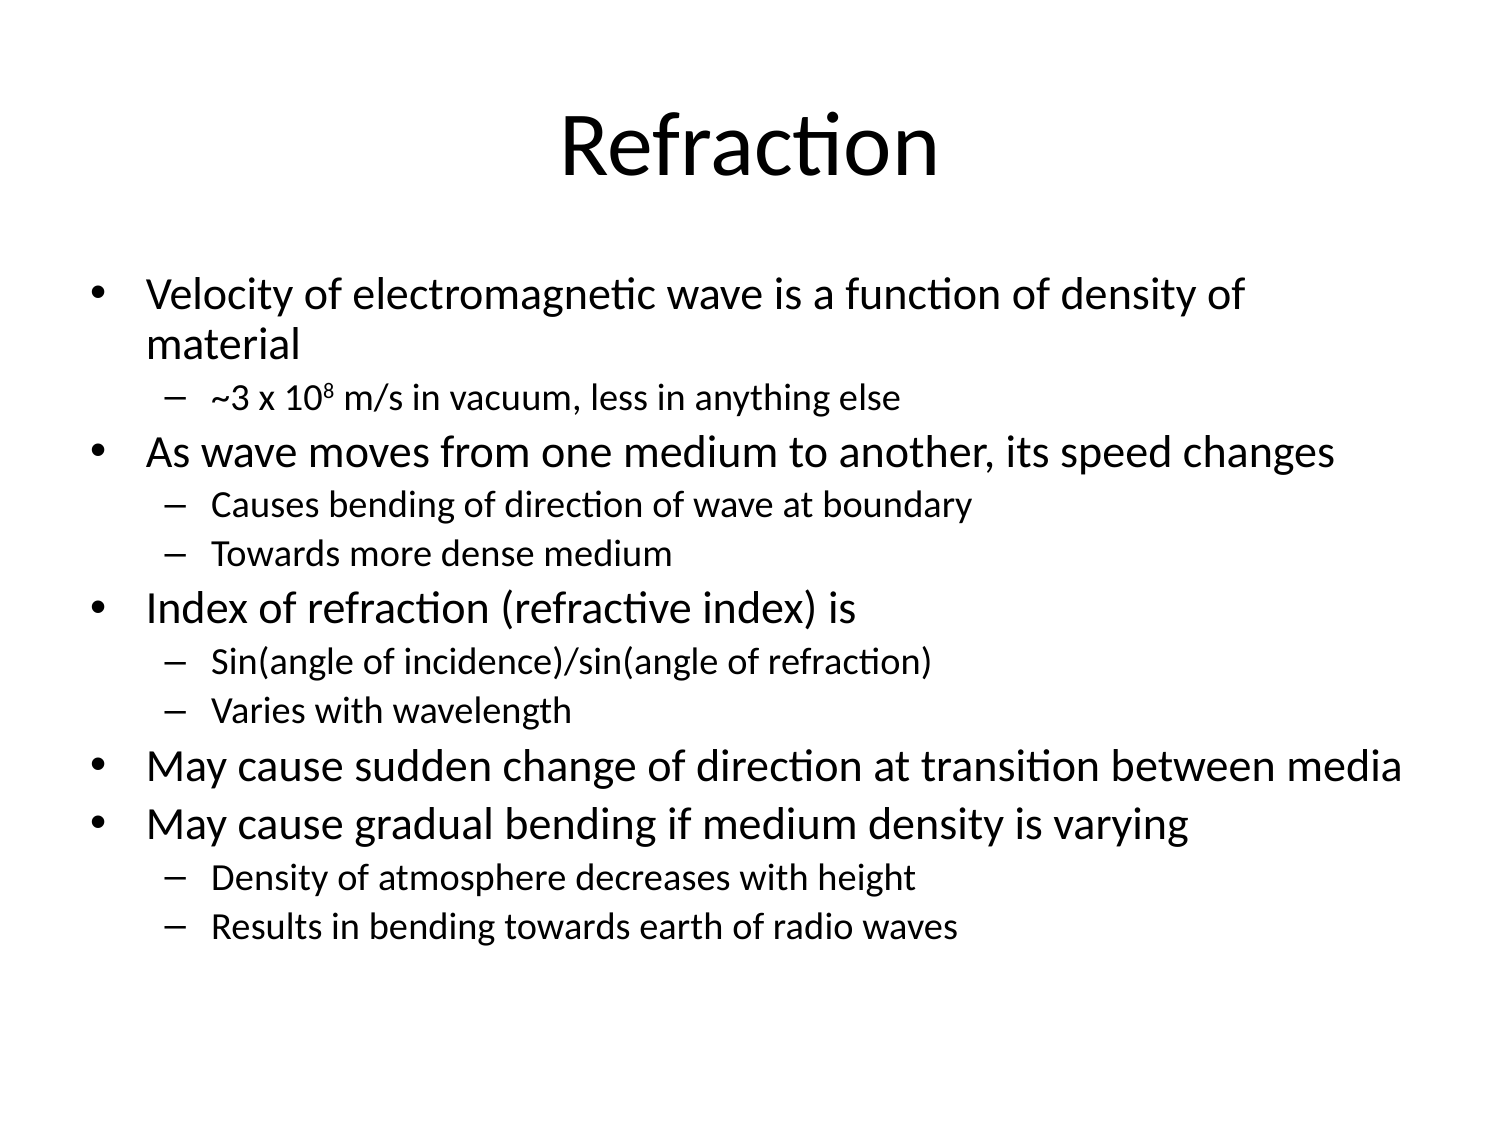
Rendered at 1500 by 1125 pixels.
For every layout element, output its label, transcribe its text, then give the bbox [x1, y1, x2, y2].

title Refraction [75, 45, 1425, 233]
list Velocity of electromagnetic wave is a function of density of material ~3 x 108 m/s in vacuum, less in anything else As wave moves from one medium to another, its speed changes Causes bending of direction of wave at boundary Towards more dense medium Index of refraction (refractive index) is Sin(angle of incidence)/sin(angle of refraction) Varies with wavelength May cause sudden change of direction at transition between media May cause gradual bending if medium density is varying Density of atmosphere decreases with height Results in bending towards earth of radio waves [75, 262, 1425, 1005]
